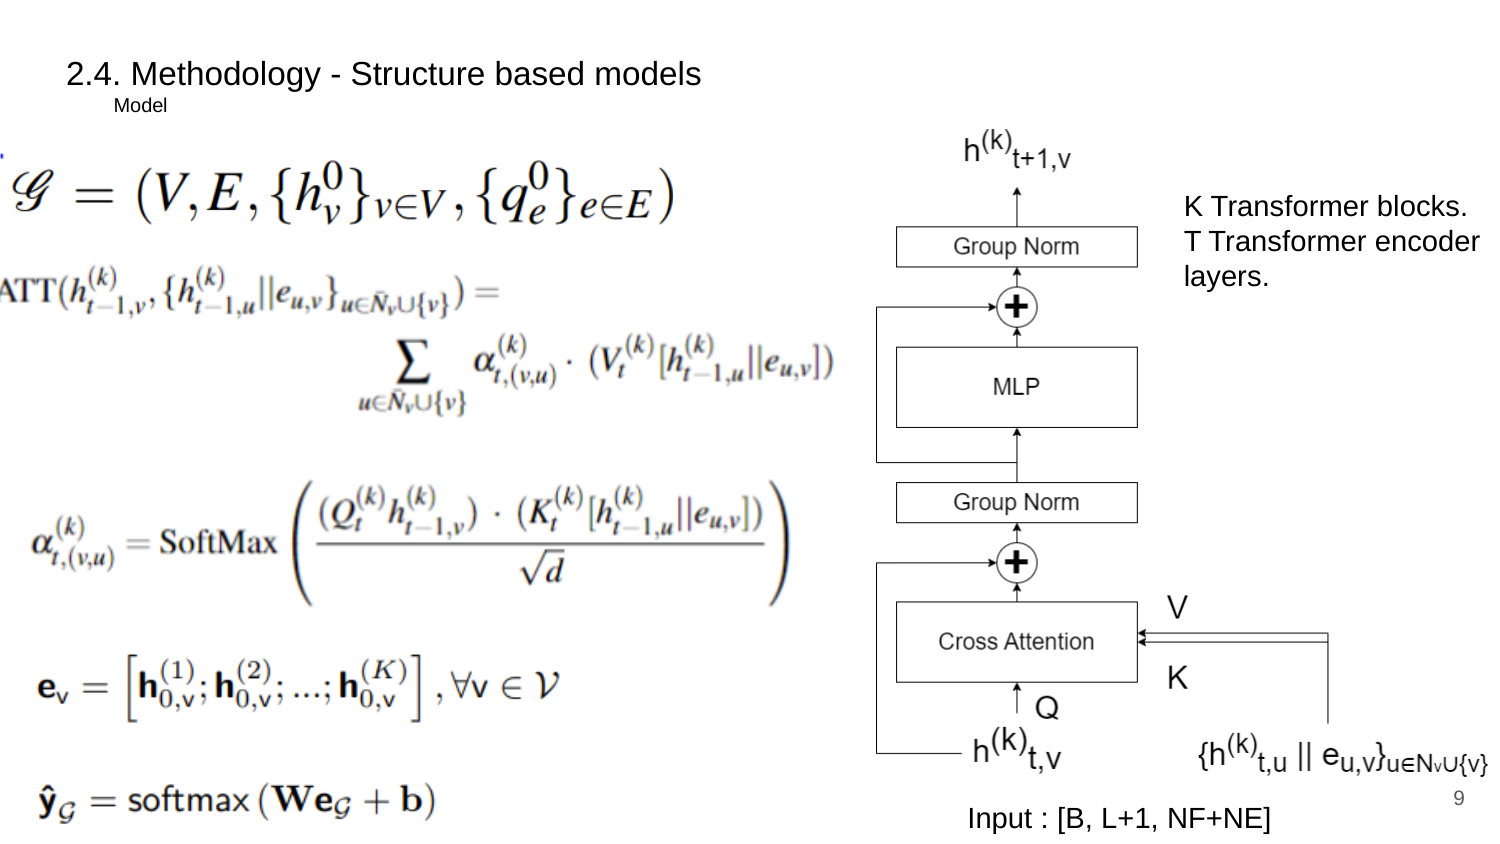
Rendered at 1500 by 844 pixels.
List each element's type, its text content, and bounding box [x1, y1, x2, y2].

slide_number ‹#› [1389, 793, 1480, 830]
picture [0, 245, 861, 844]
text_box Input : [B, L+1, NF+NE] [952, 793, 1309, 844]
title 2.4. Methodology - Structure based models Model [51, 37, 1449, 132]
picture [0, 153, 674, 226]
picture [869, 111, 1500, 785]
